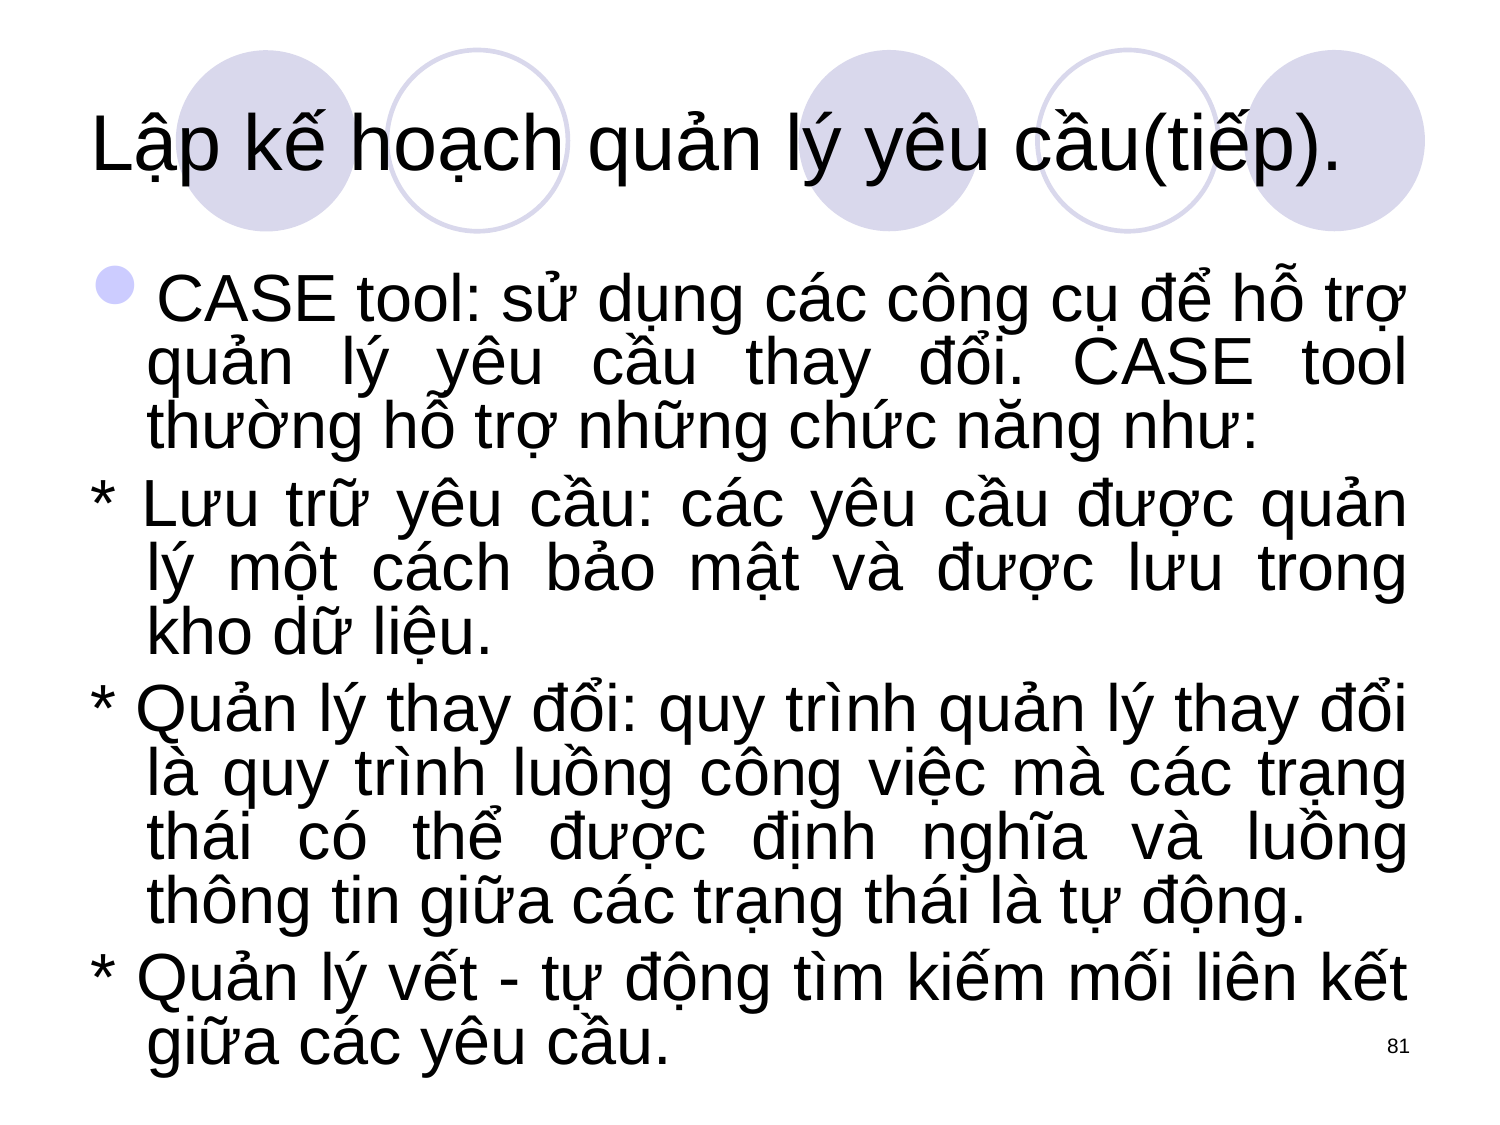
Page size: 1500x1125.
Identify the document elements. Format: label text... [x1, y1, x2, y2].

title Lập kế hoạch quản lý yêu cầu(tiếp). [75, 45, 1425, 233]
slide_number 81 [1074, 1024, 1426, 1101]
list CASE tool: sử dụng các công cụ để hỗ trợ quản lý yêu cầu thay đổi. CASE tool thường hỗ trợ những chức năng như: * Lưu trữ yêu cầu: các yêu cầu được quản lý một cách bảo mật và được lưu trong kho dữ liệu. * Quản lý thay đổi: quy trình quản lý thay đổi là quy trình luồng công việc mà các trạng thái có thể được định nghĩa và luồng thông tin giữa các trạng thái là tự động. * Quản lý vết - tự động tìm kiếm mối liên kết giữa các yêu cầu. [75, 262, 1425, 1006]
